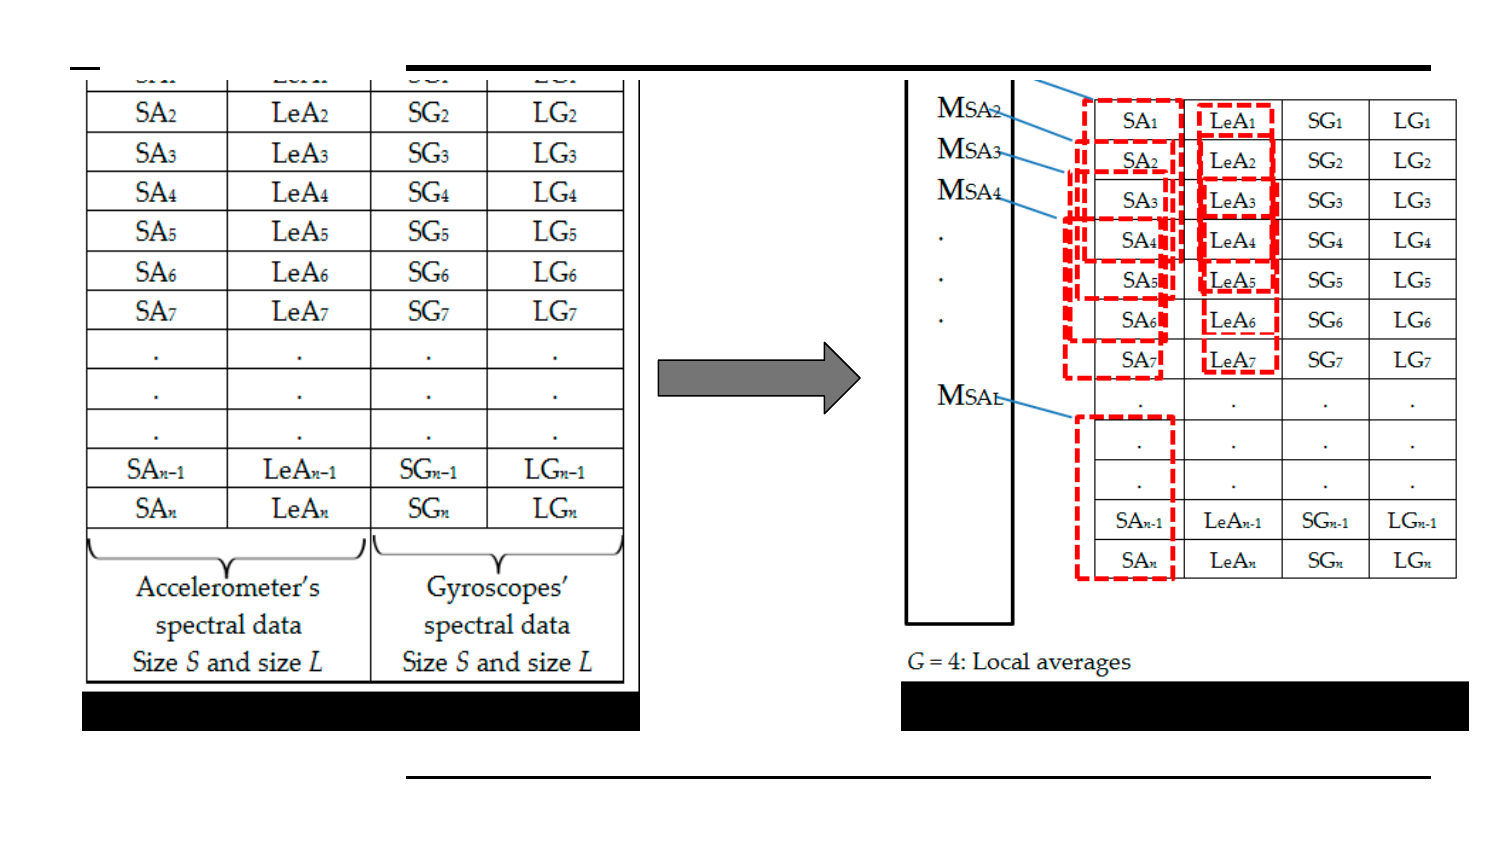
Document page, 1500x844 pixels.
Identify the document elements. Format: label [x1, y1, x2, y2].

picture [901, 80, 1469, 731]
picture [81, 80, 641, 731]
text_box [658, 342, 861, 414]
